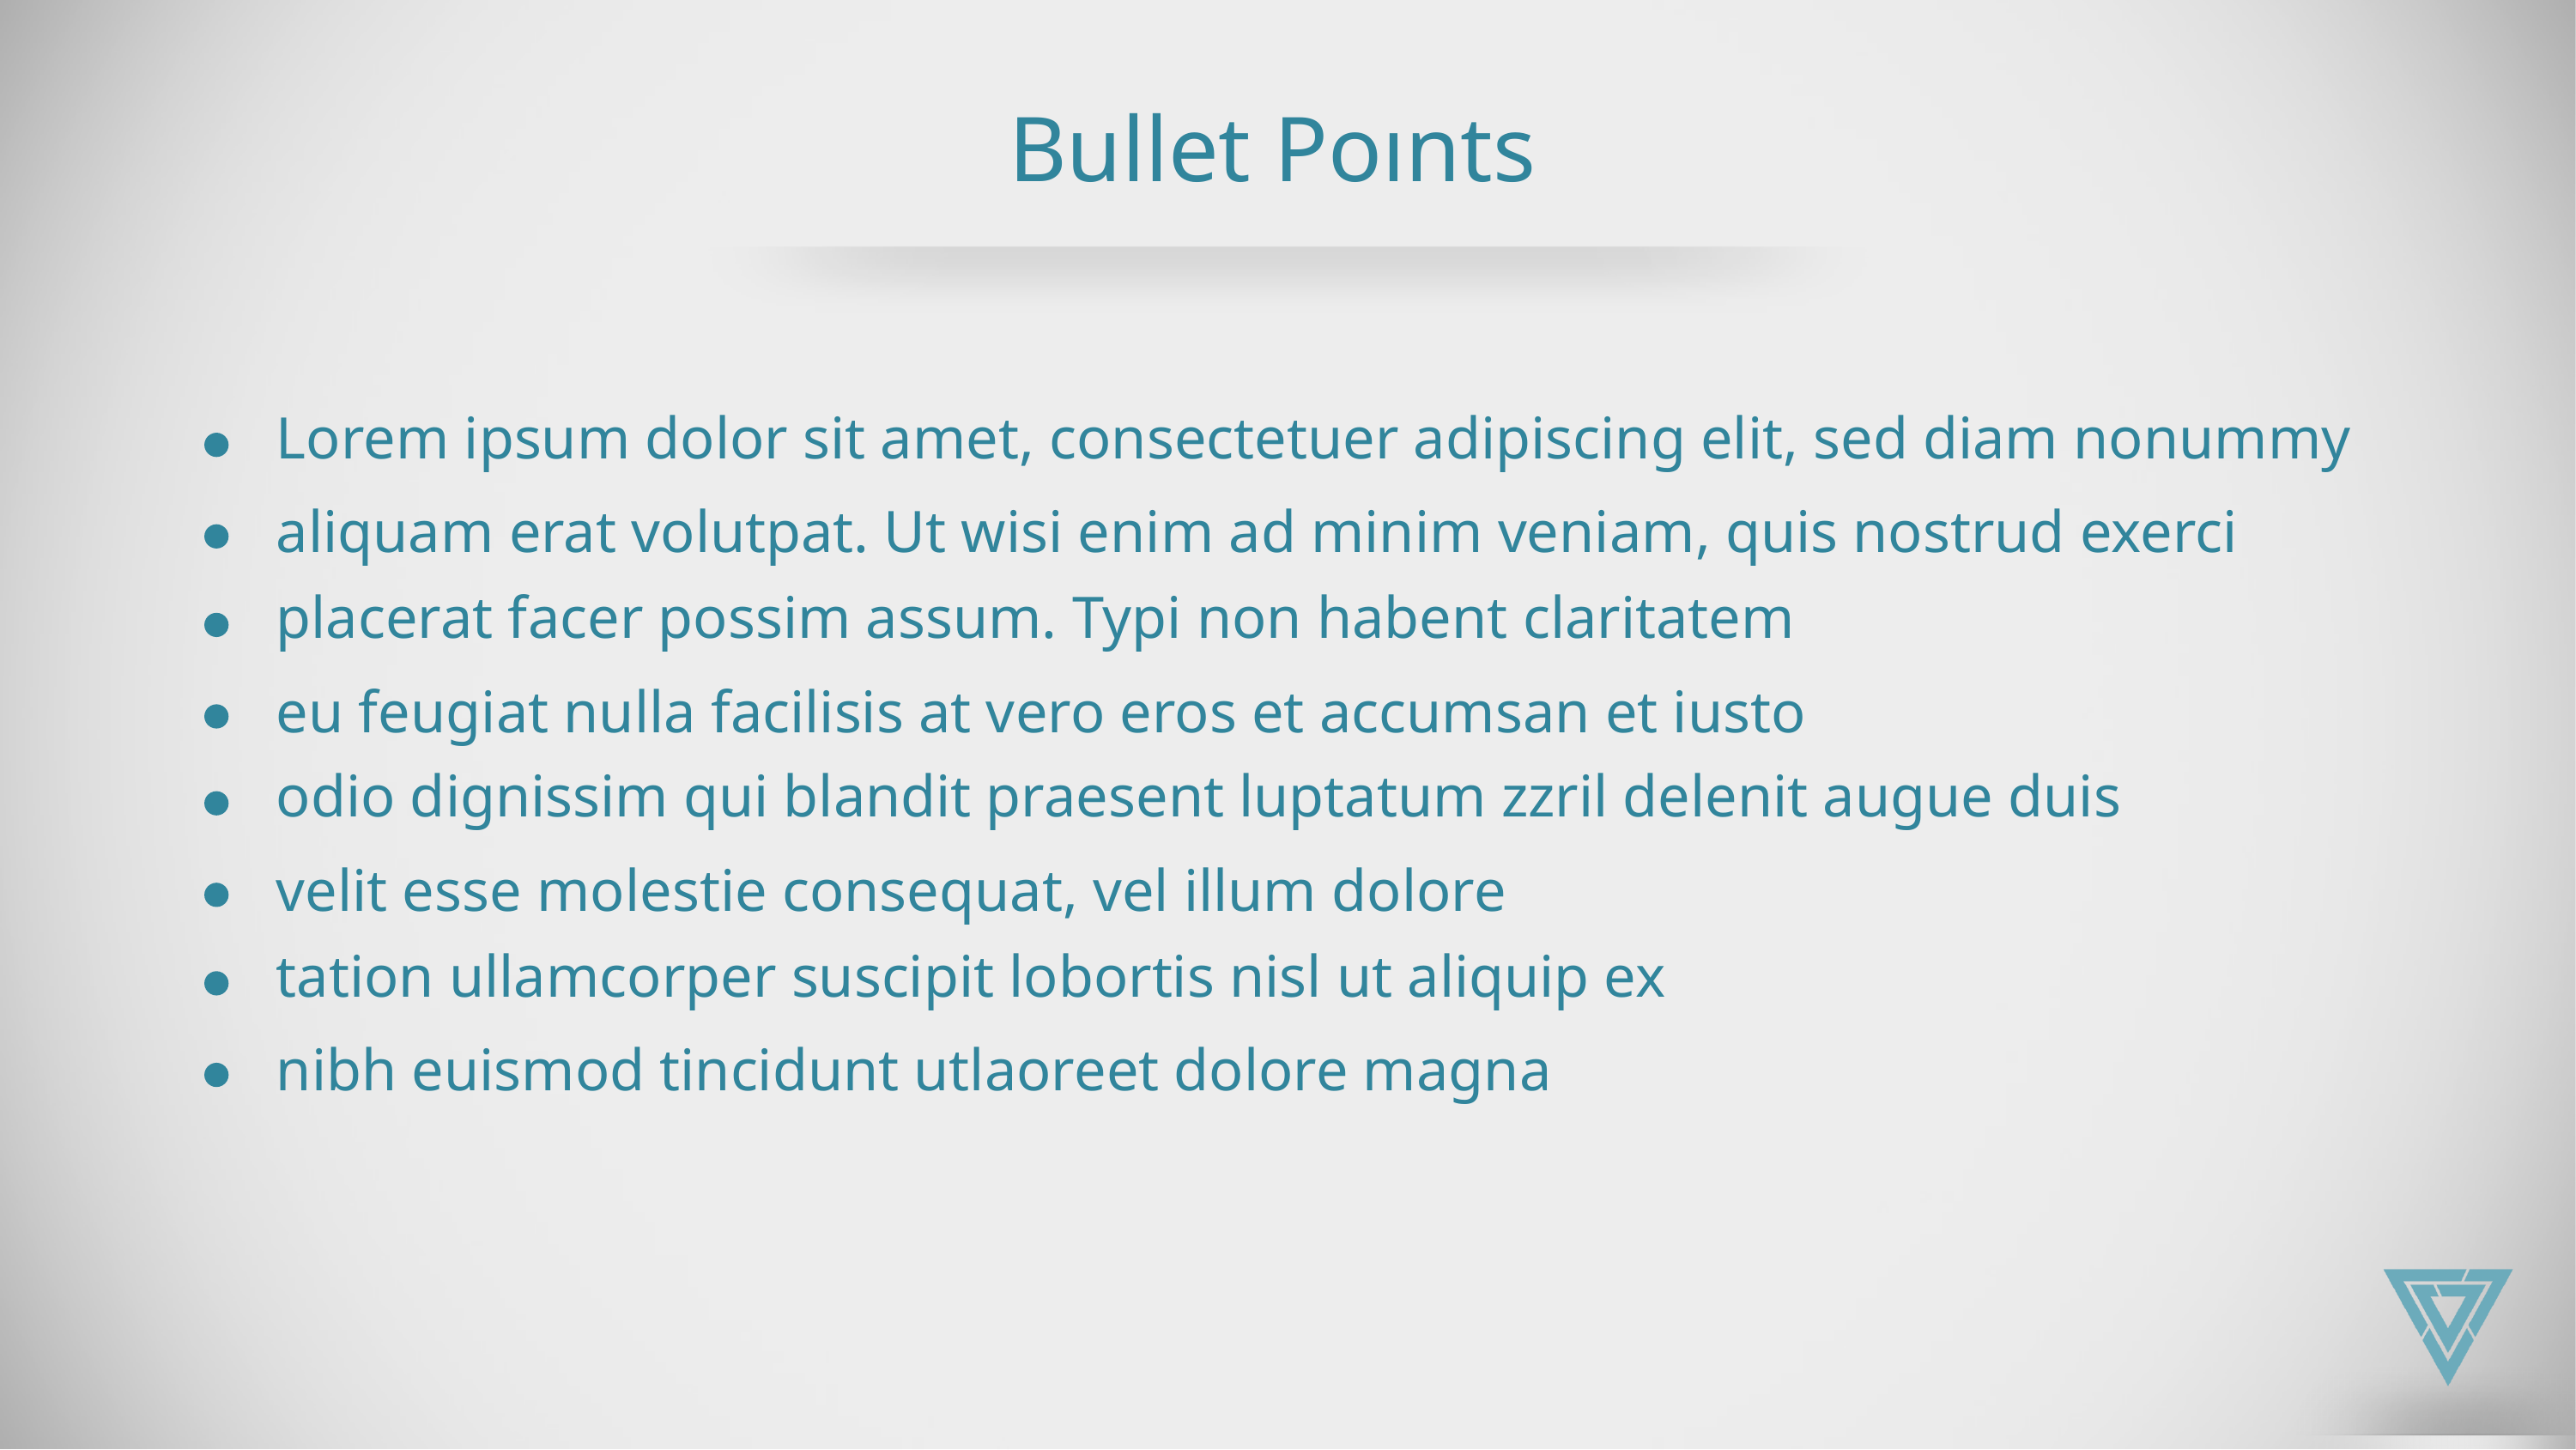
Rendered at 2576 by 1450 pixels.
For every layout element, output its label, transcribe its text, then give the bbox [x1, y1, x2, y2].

text_box velit esse molestie consequat, vel illum dolore [264, 847, 1197, 929]
text_box [202, 881, 231, 909]
text_box [202, 610, 231, 640]
text_box Bullet Poınts [700, 86, 1185, 204]
text_box [202, 702, 231, 731]
text_box velit esse molestie consequat, vel illum dolore [1349, 847, 2485, 929]
text_box placerat facer possim assum. Typi non habent claritatem [1359, 574, 2485, 657]
text_box tation ullamcorper suscipit lobortis nisl ut aliquip ex [264, 933, 2485, 1016]
picture [0, 0, 2576, 1449]
text_box [202, 789, 231, 817]
text_box [202, 969, 231, 998]
text_box Lorem ipsum dolor sit amet, consectetuer adipiscing elit, sed diam nonummy [1359, 395, 2485, 476]
text_box nibh euismod tincidunt utlaoreet dolore magna [264, 1027, 2485, 1109]
text_box odio dignissim qui blandit praesent luptatum zzril delenit augue duis [264, 753, 1185, 835]
text_box Bullet Poınts [1359, 86, 1846, 204]
text_box [202, 430, 231, 459]
text_box [202, 522, 231, 550]
text_box Lorem ipsum dolor sit amet, consectetuer adipiscing elit, sed diam nonummy [264, 395, 1185, 476]
text_box [202, 1060, 231, 1089]
text_box odio dignissim qui blandit praesent luptatum zzril delenit augue duis [1359, 753, 2485, 835]
text_box eu feugiat nulla facilisis at vero eros et accumsan et iusto [1359, 669, 2485, 751]
text_box placerat facer possim assum. Typi non habent claritatem [264, 574, 1185, 657]
text_box aliquam erat volutpat. Ut wisi enim ad minim veniam, quis nostrud exerci [264, 488, 1185, 571]
text_box eu feugiat nulla facilisis at vero eros et accumsan et iusto [264, 669, 1185, 751]
text_box aliquam erat volutpat. Ut wisi enim ad minim veniam, quis nostrud exerci [1359, 488, 2485, 571]
